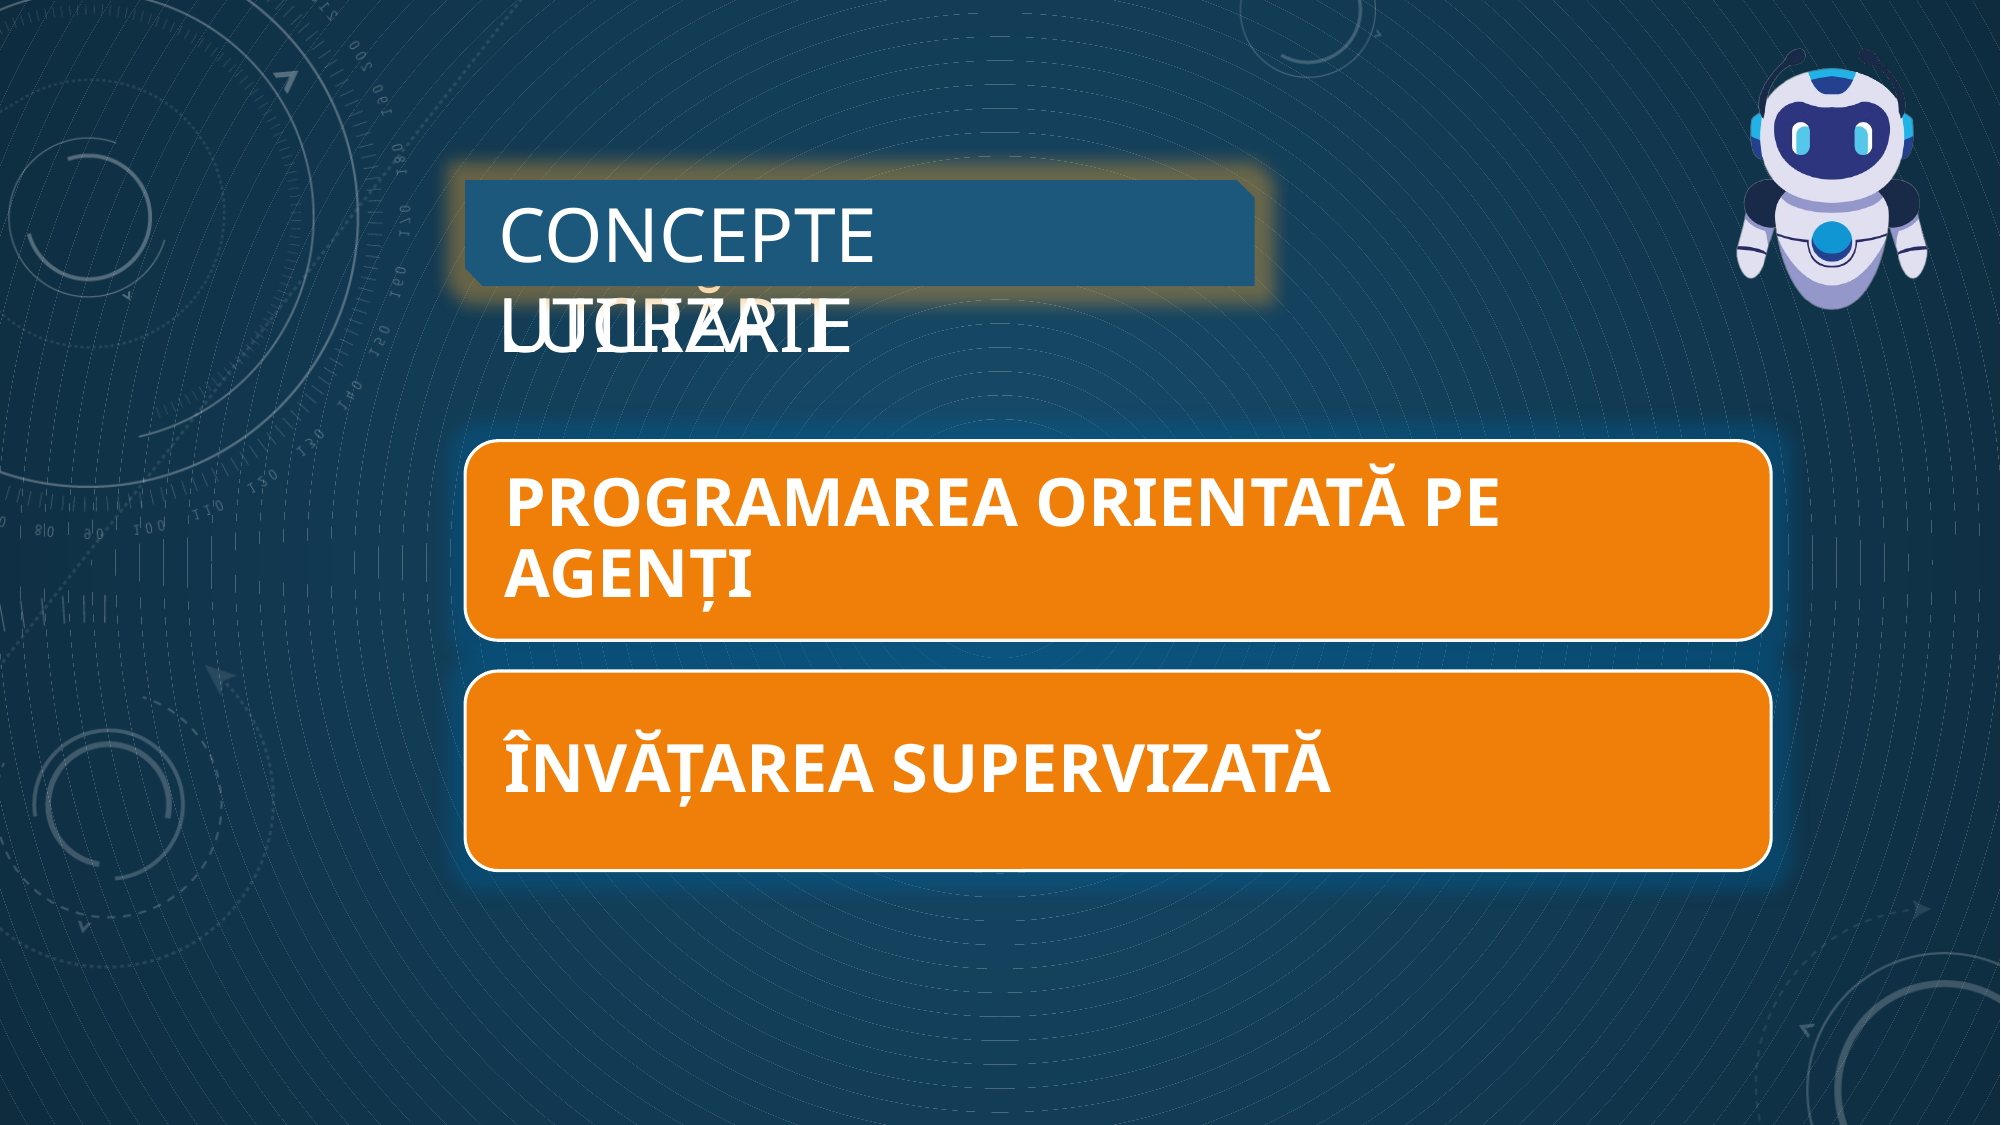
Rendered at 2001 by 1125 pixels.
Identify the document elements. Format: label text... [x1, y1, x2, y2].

picture [0, 0, 2000, 1125]
text_box [463, 178, 1239, 288]
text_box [464, 298, 1772, 1014]
text_box CONCEPTE UTILIZATE [483, 180, 1255, 298]
